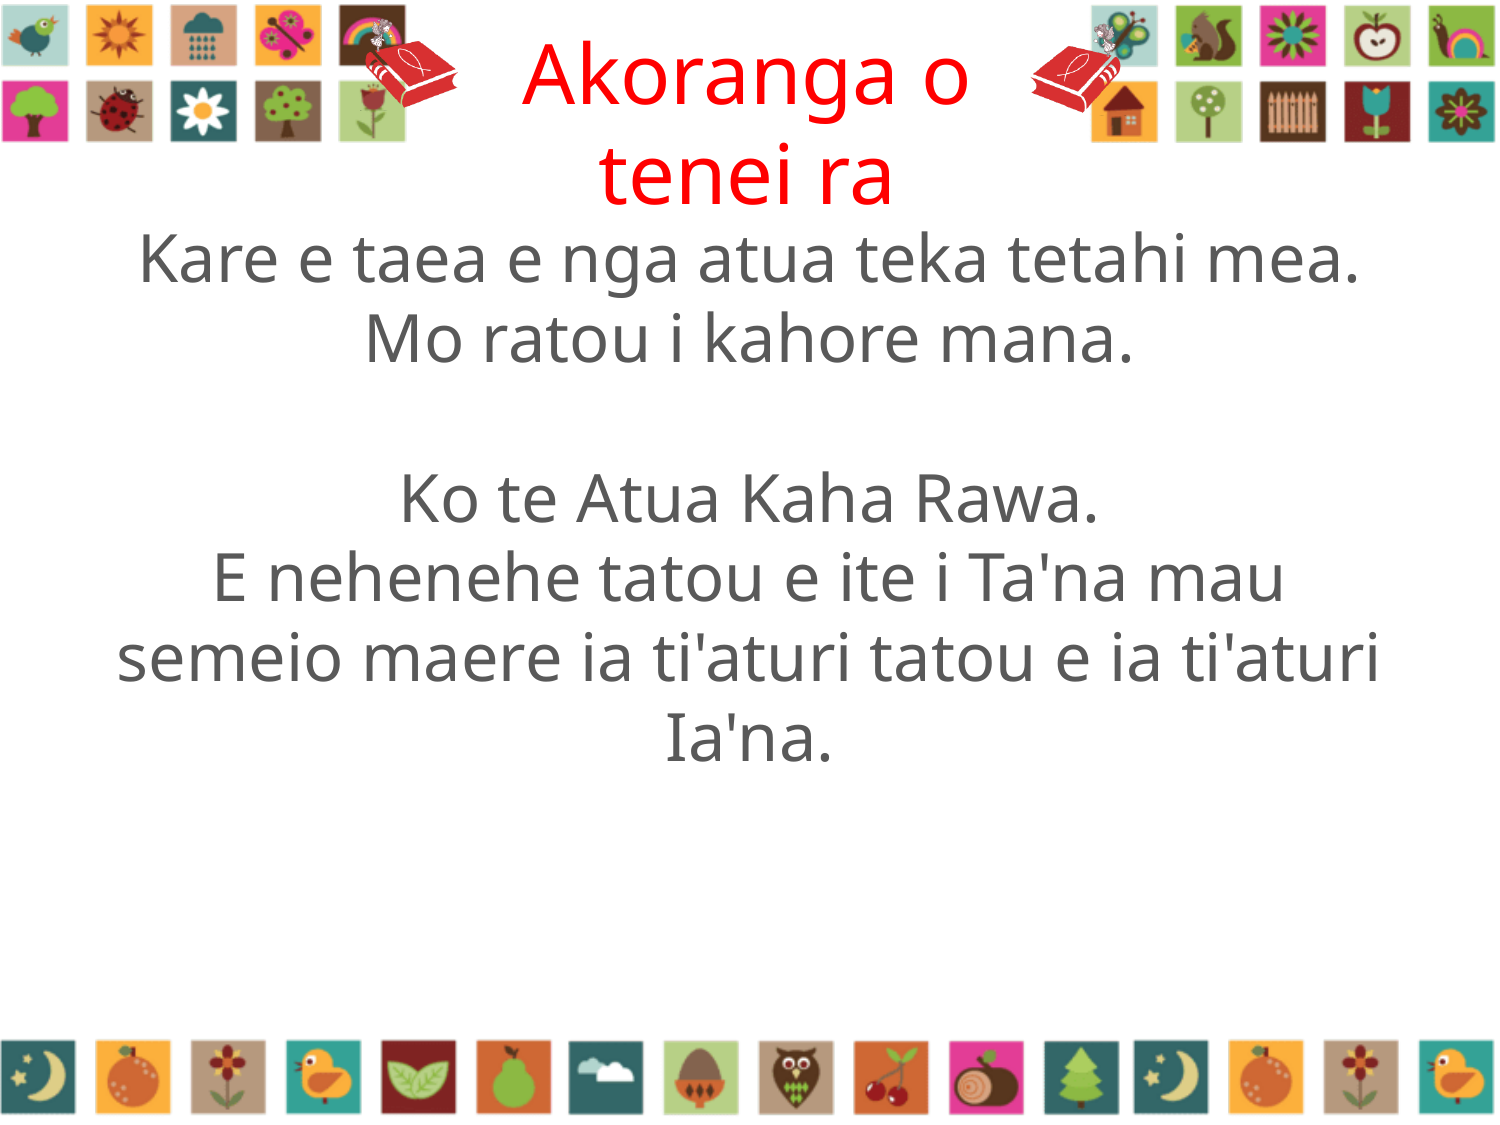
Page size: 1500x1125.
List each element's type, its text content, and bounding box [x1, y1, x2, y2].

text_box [0, 1028, 1500, 1118]
text_box Kare e taea e nga atua teka tetahi mea. Mo ratou i kahore mana. Ko te Atua Kaha Rawa. E nehenehe tatou e ite i Ta'na mau semeio maere ia ti'aturi tatou e ia ti'aturi Ia'na. [76, 208, 1424, 863]
picture [0, 3, 490, 150]
picture [999, 3, 1500, 150]
text_box Akoranga o tenei ra [414, 13, 1080, 208]
